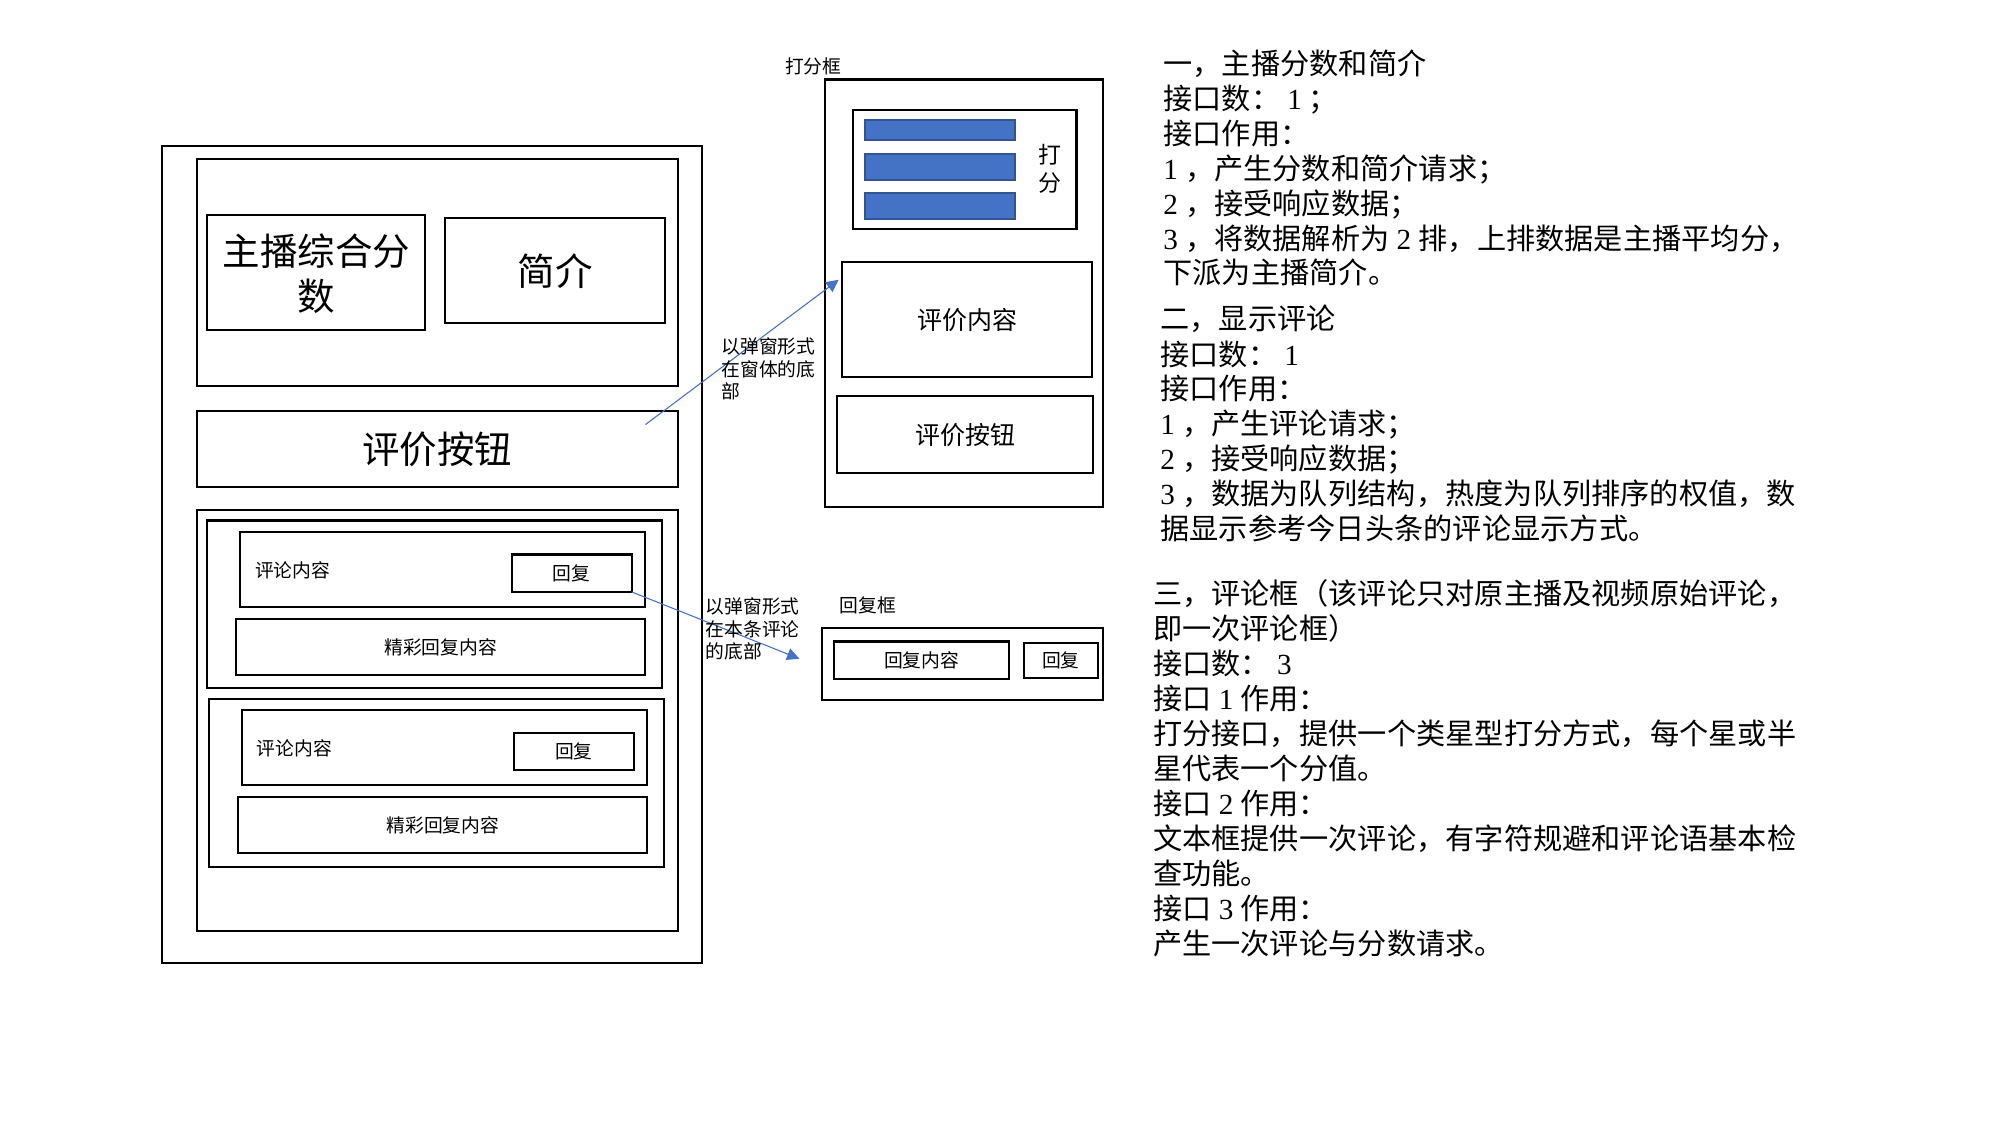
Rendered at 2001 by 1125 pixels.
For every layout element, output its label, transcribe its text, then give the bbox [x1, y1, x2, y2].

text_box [631, 591, 800, 659]
text_box 二，显示评论 接口数：1 接口作用： 1，产生评论请求； 2，接受响应数据； 3，数据为队列结构，热度为队列排序的权值，数据显示参考今日头条的评论显示方式。 [1145, 293, 1834, 553]
text_box 精彩回复内容 [237, 796, 648, 854]
text_box [196, 510, 678, 931]
text_box [196, 158, 679, 387]
text_box 评价按钮 [196, 410, 679, 488]
text_box [821, 627, 1104, 701]
text_box 评论内容 [239, 531, 646, 608]
text_box 精彩回复内容 [235, 618, 646, 676]
text_box 三，评论框（该评论只对原主播及视频原始评论，即一次评论框） 接口数：3 接口1作用： 打分接口，提供一个类星型打分方式，每个星或半星代表一个分值。 接口2作用： 文本框提供一次评论，有字符规避和评论语基本检查功能。 接口3作用： 产生一次评论与分数请求。 [1138, 568, 1817, 968]
text_box 评论内容 [241, 709, 648, 786]
text_box 主播综合分数 [206, 214, 426, 331]
text_box [824, 78, 1104, 508]
text_box [162, 145, 702, 964]
text_box 回复 [511, 553, 633, 593]
text_box 回复 [1023, 642, 1099, 679]
text_box [864, 153, 1016, 181]
text_box 评价内容 [841, 261, 1093, 378]
text_box 回复内容 [833, 640, 1010, 680]
text_box [864, 119, 1016, 141]
text_box [864, 192, 1016, 220]
text_box 回复框 [825, 586, 923, 646]
text_box 简介 [444, 217, 666, 324]
text_box 评价按钮 [836, 395, 1094, 474]
text_box [852, 109, 1078, 230]
text_box 打分框 [770, 47, 865, 85]
text_box [206, 519, 663, 689]
text_box [208, 698, 665, 868]
text_box 以弹窗形式在本条评论的底部 [691, 587, 819, 670]
text_box 一，主播分数和简介 接口数：1； 接口作用： 1，产生分数和简介请求； 2，接受响应数据； 3，将数据解析为2排，上排数据是主播平均分，下派为主播简介。 [1148, 37, 1807, 293]
text_box 打分 [1024, 133, 1072, 204]
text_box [645, 279, 839, 425]
text_box 回复 [513, 732, 635, 771]
